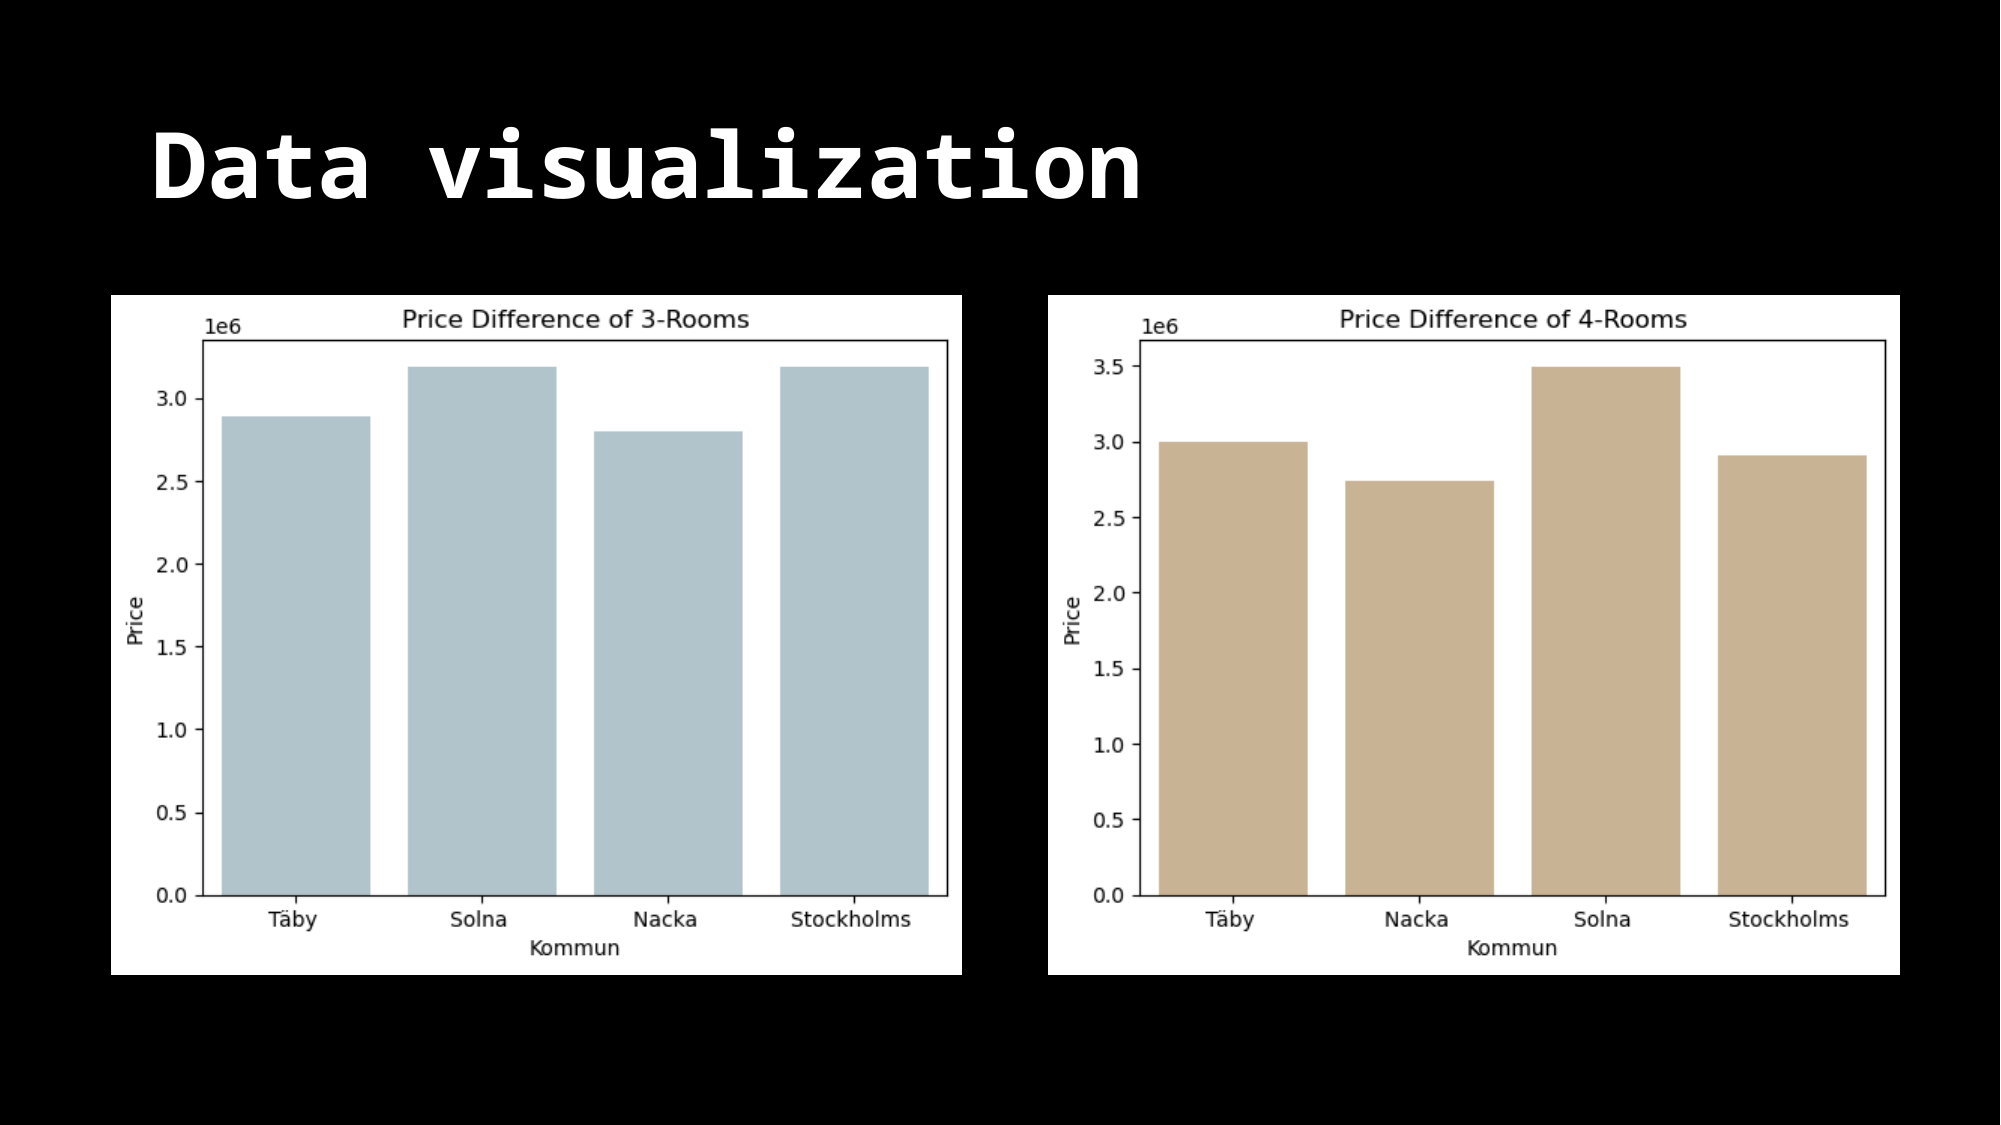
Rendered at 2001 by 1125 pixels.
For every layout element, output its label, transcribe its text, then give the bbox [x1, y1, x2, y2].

picture [1048, 294, 1900, 976]
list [110, 294, 963, 976]
title Data visualization [137, 59, 1863, 278]
